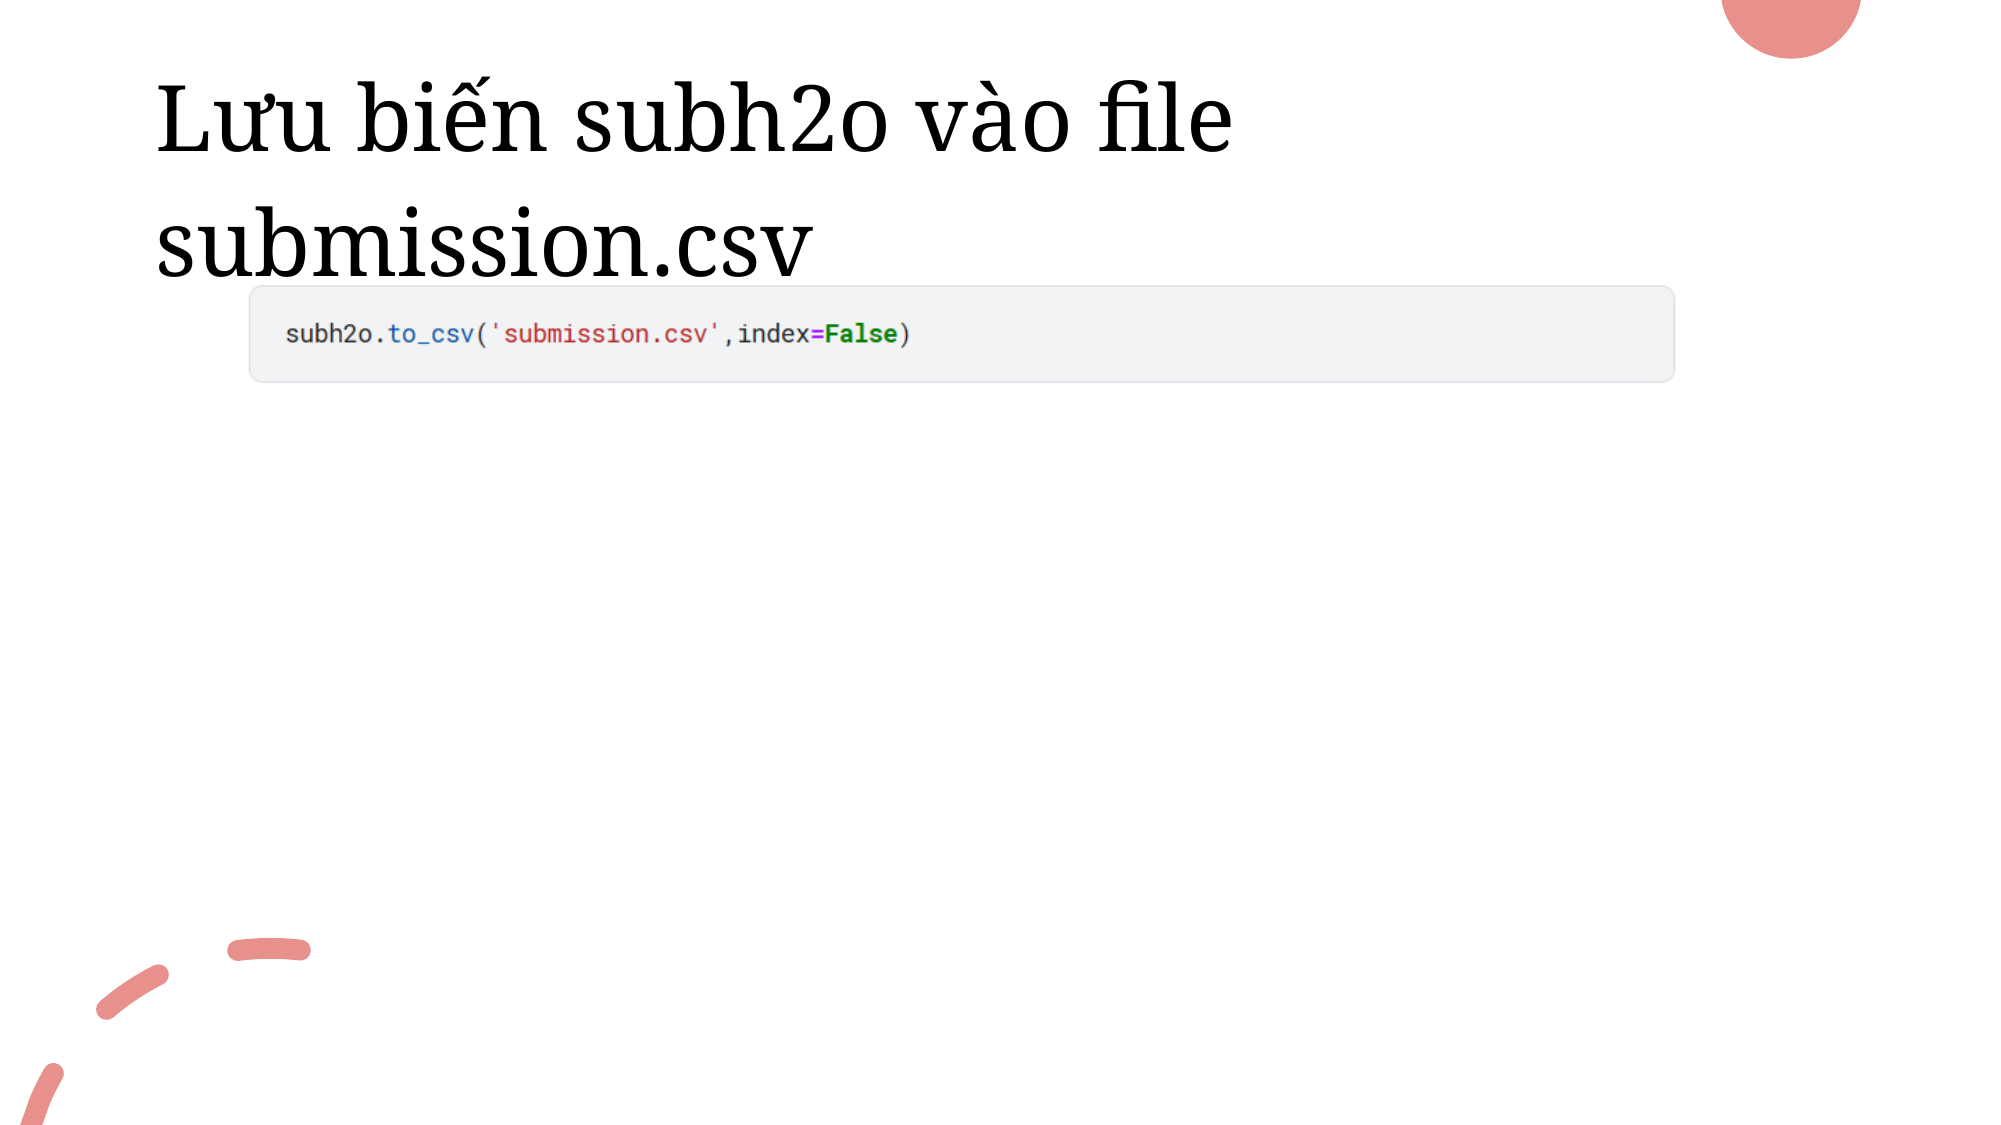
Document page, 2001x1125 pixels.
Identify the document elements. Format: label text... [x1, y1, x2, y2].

title Lưu biến subh2o vào file submission.csv [137, 59, 1863, 278]
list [238, 277, 1685, 390]
